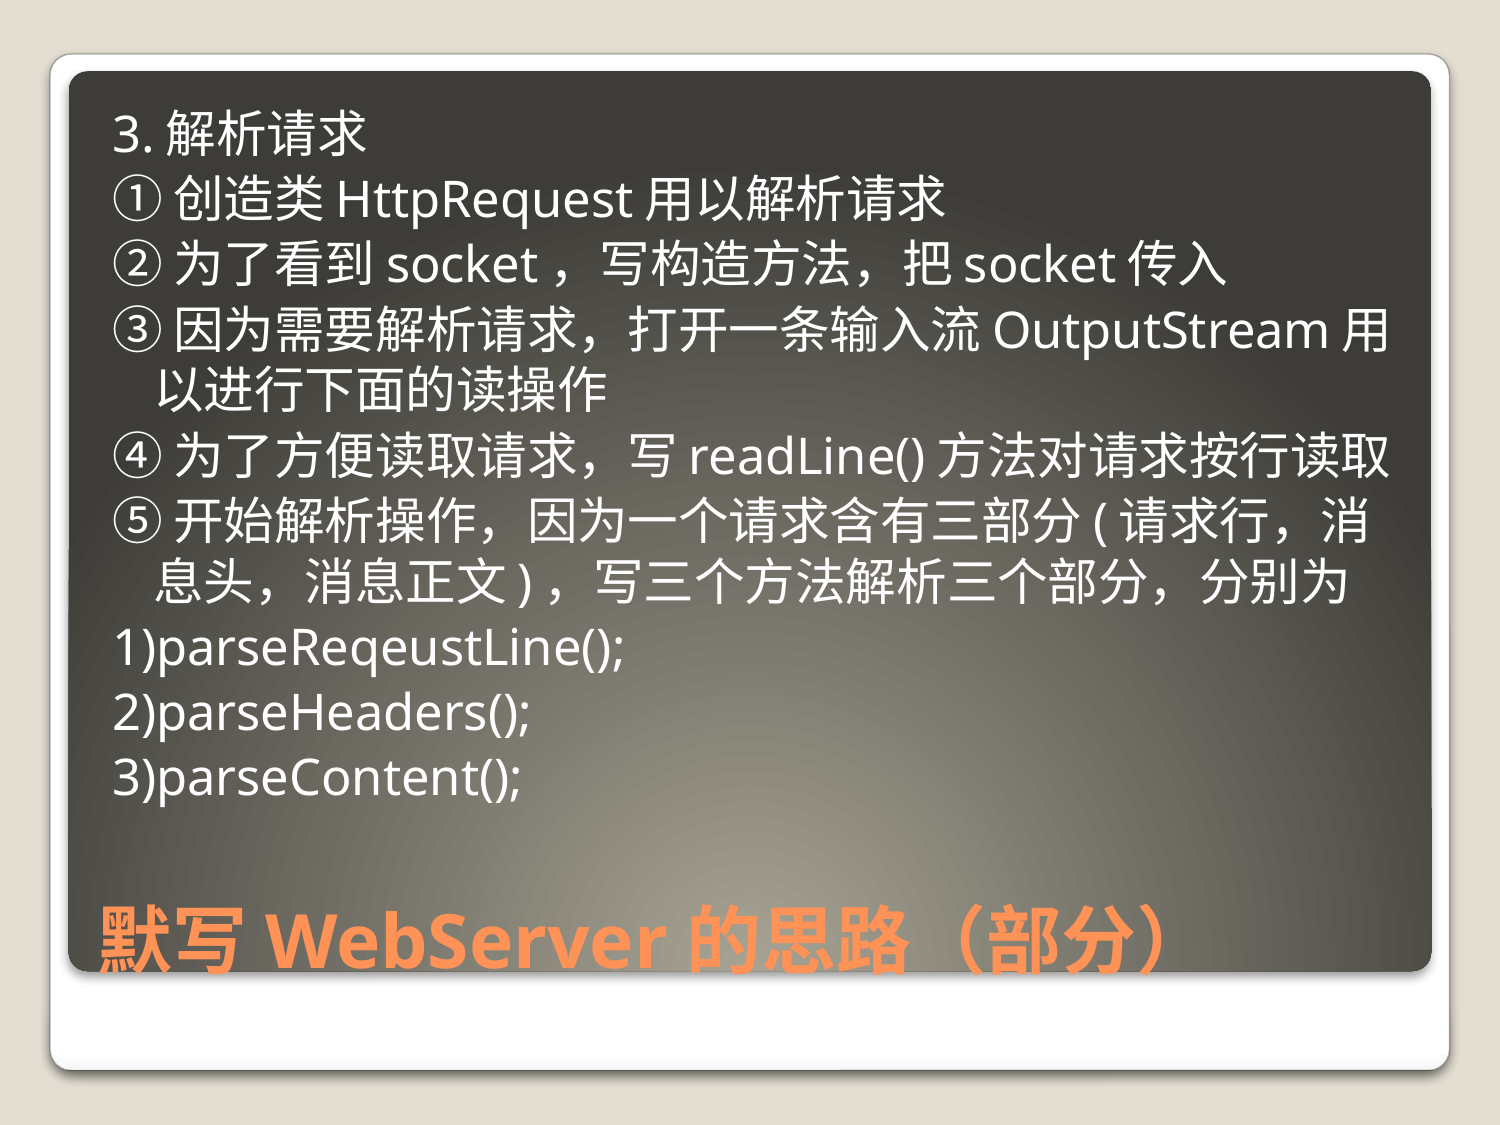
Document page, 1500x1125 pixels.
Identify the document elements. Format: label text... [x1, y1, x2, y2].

title 默写WebServer的思路（部分） [82, 870, 1425, 992]
list 3.解析请求 ①创造类HttpRequest用以解析请求 ②为了看到socket，写构造方法，把socket传入 ③因为需要解析请求，打开一条输入流OutputStream用以进行下面的读操作 ④为了方便读取请求，写readLine()方法对请求按行读取 ⑤开始解析操作，因为一个请求含有三部分(请求行，消息头，消息正文)，写三个方法解析三个部分，分别为 1)parseReqeustLine(); 2)parseHeaders(); 3)parseContent(); [82, 86, 1425, 870]
